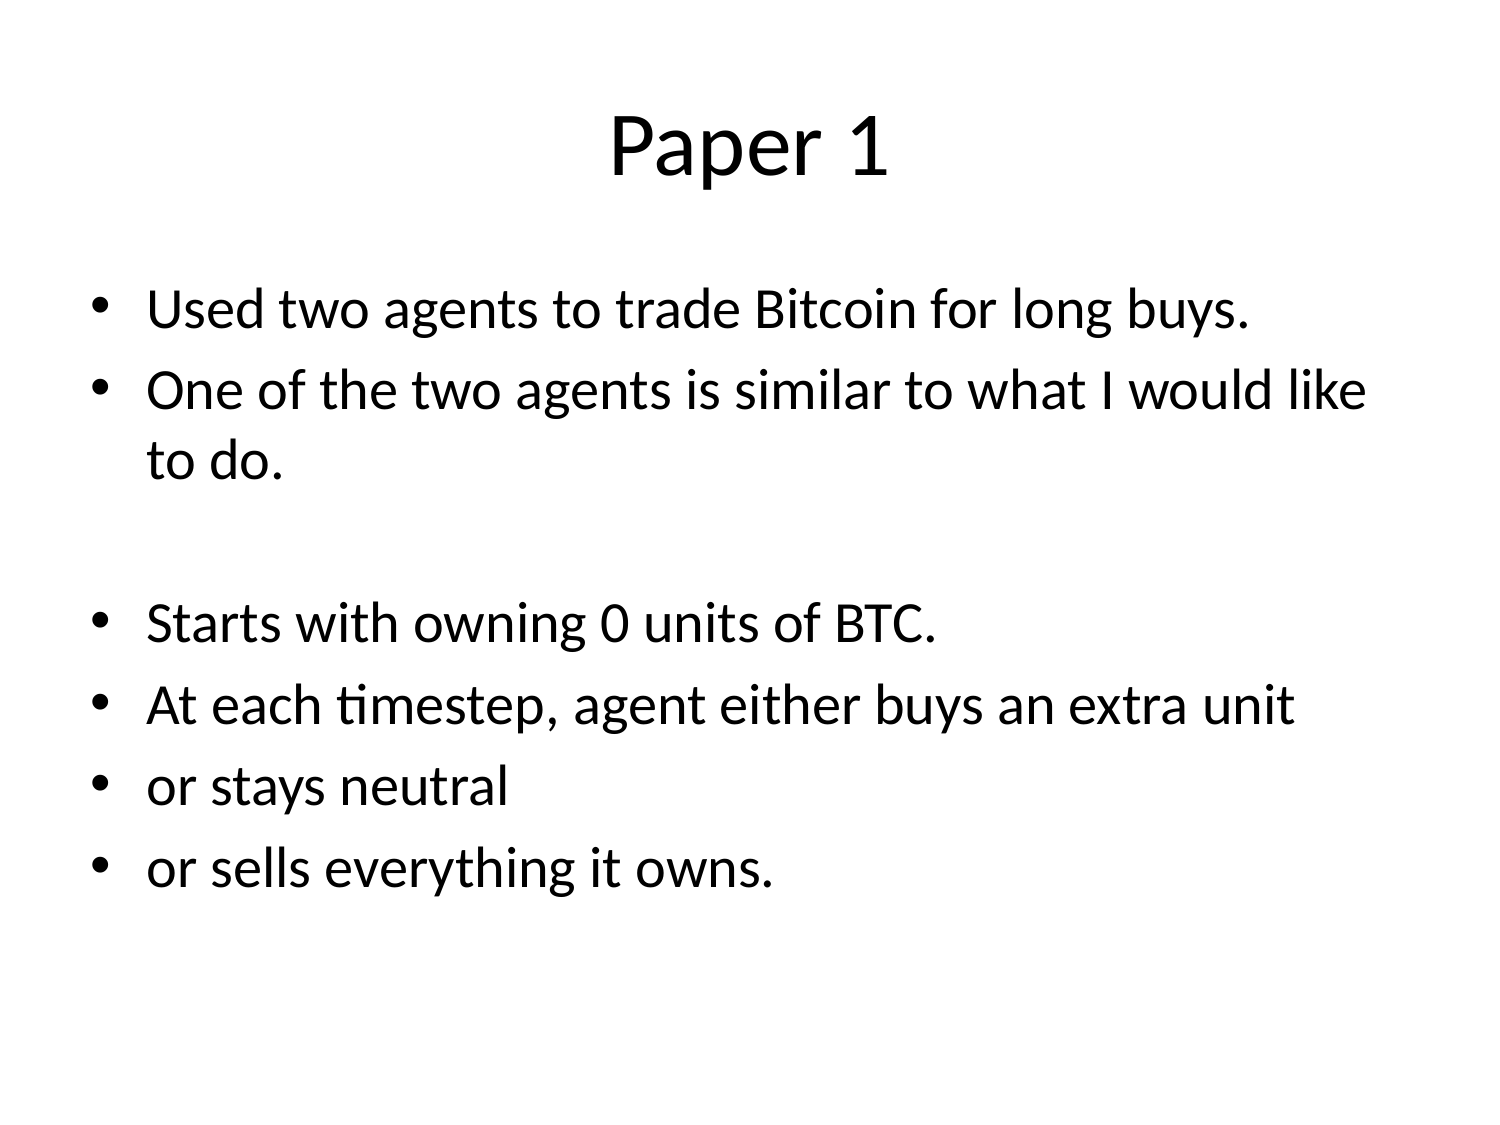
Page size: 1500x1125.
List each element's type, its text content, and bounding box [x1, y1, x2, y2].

list Used two agents to trade Bitcoin for long buys. One of the two agents is similar to what I would like to do. Starts with owning 0 units of BTC. At each timestep, agent either buys an extra unit or stays neutral or sells everything it owns. [75, 262, 1425, 1005]
title Paper 1 [75, 45, 1425, 233]
